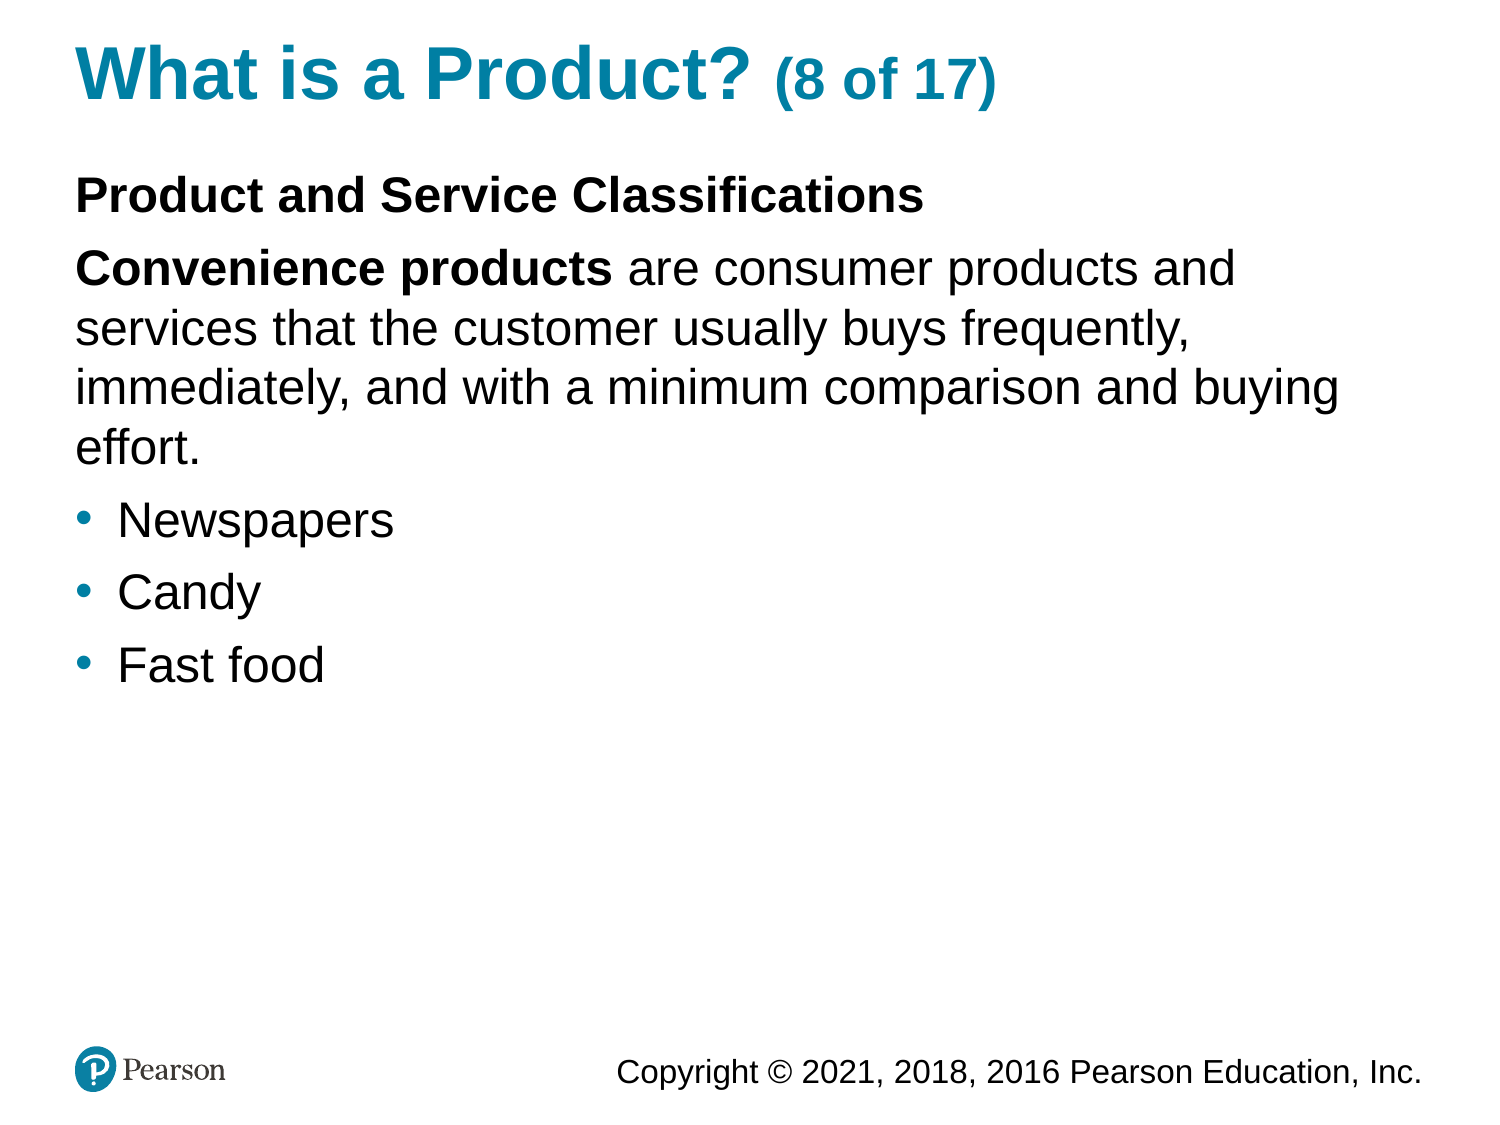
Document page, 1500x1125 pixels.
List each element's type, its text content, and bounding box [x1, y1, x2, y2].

list Product and Service Classifications Convenience products are consumer products and services that the customer usually buys frequently, immediately, and with a minimum comparison and buying effort. Newspapers Candy Fast food [75, 162, 1425, 801]
title What is a Product? (8 of 17) [75, 23, 1425, 116]
